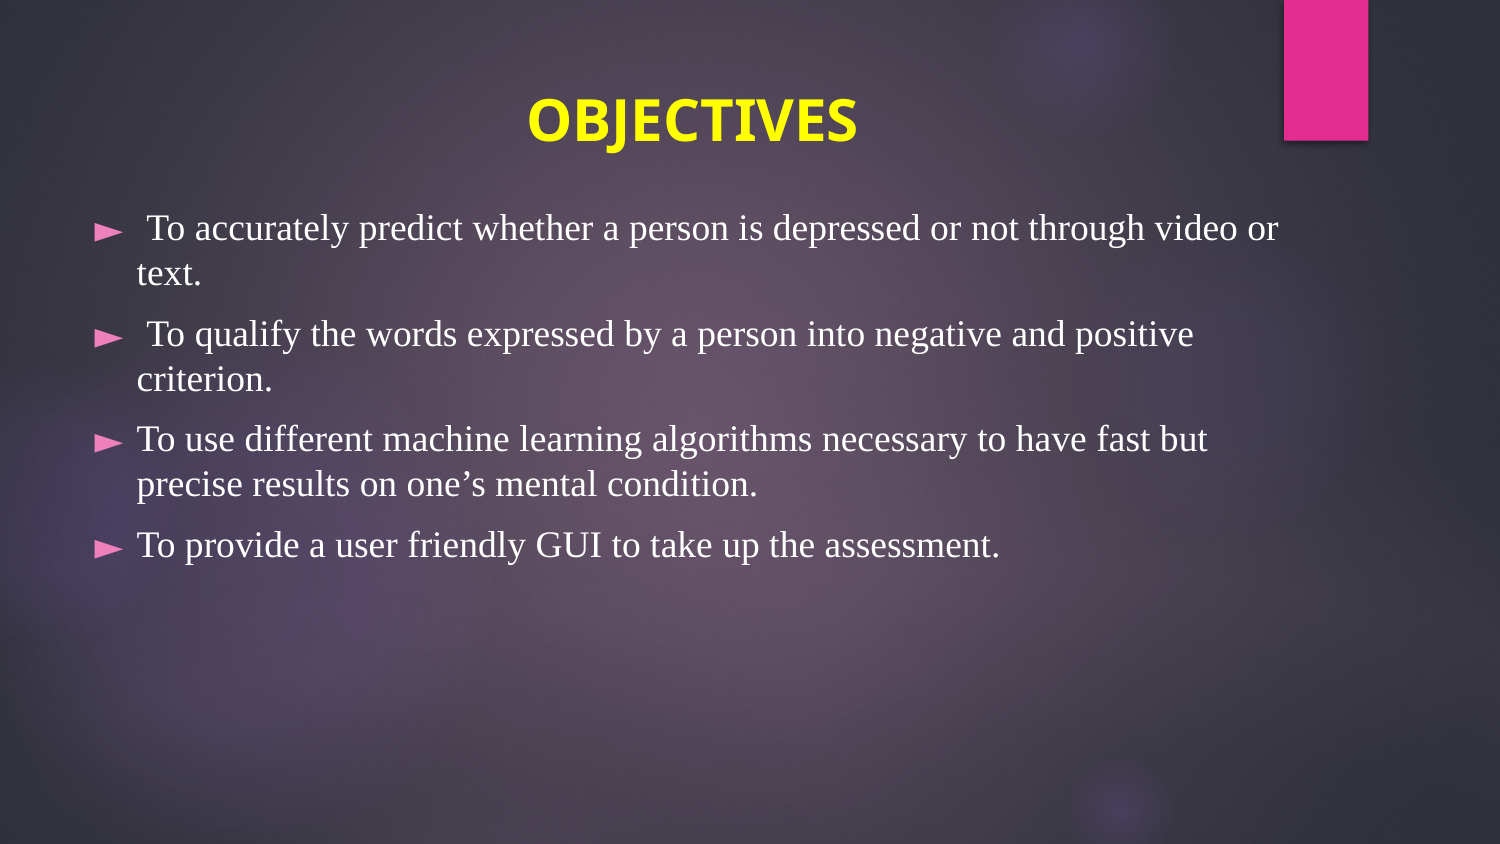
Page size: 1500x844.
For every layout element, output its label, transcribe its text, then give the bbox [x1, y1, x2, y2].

picture [0, 0, 1500, 844]
title OBJECTIVES [55, 76, 1330, 196]
list To accurately predict whether a person is depressed or not through video or text. To qualify the words expressed by a person into negative and positive criterion. To use different machine learning algorithms necessary to have fast but precise results on one’s mental condition. To provide a user friendly GUI to take up the assessment. [79, 195, 1306, 712]
